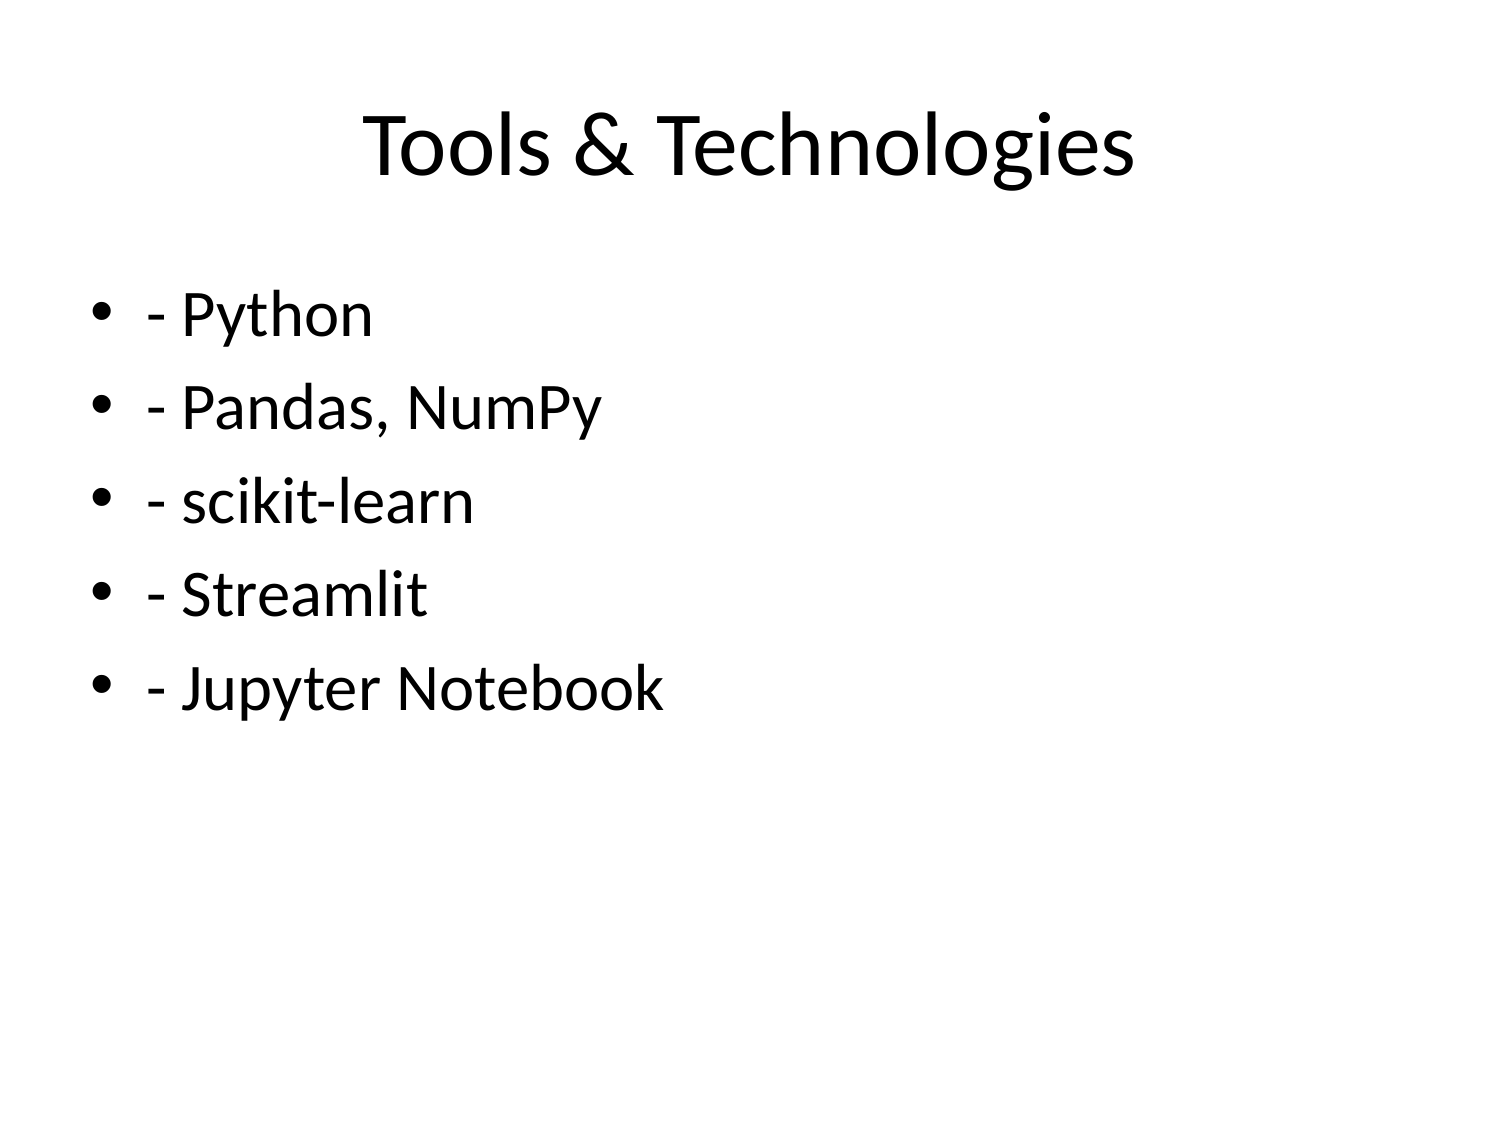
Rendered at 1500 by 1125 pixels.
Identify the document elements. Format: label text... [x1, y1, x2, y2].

title Tools & Technologies [75, 45, 1425, 233]
list - Python - Pandas, NumPy - scikit-learn - Streamlit - Jupyter Notebook [75, 262, 1425, 1005]
